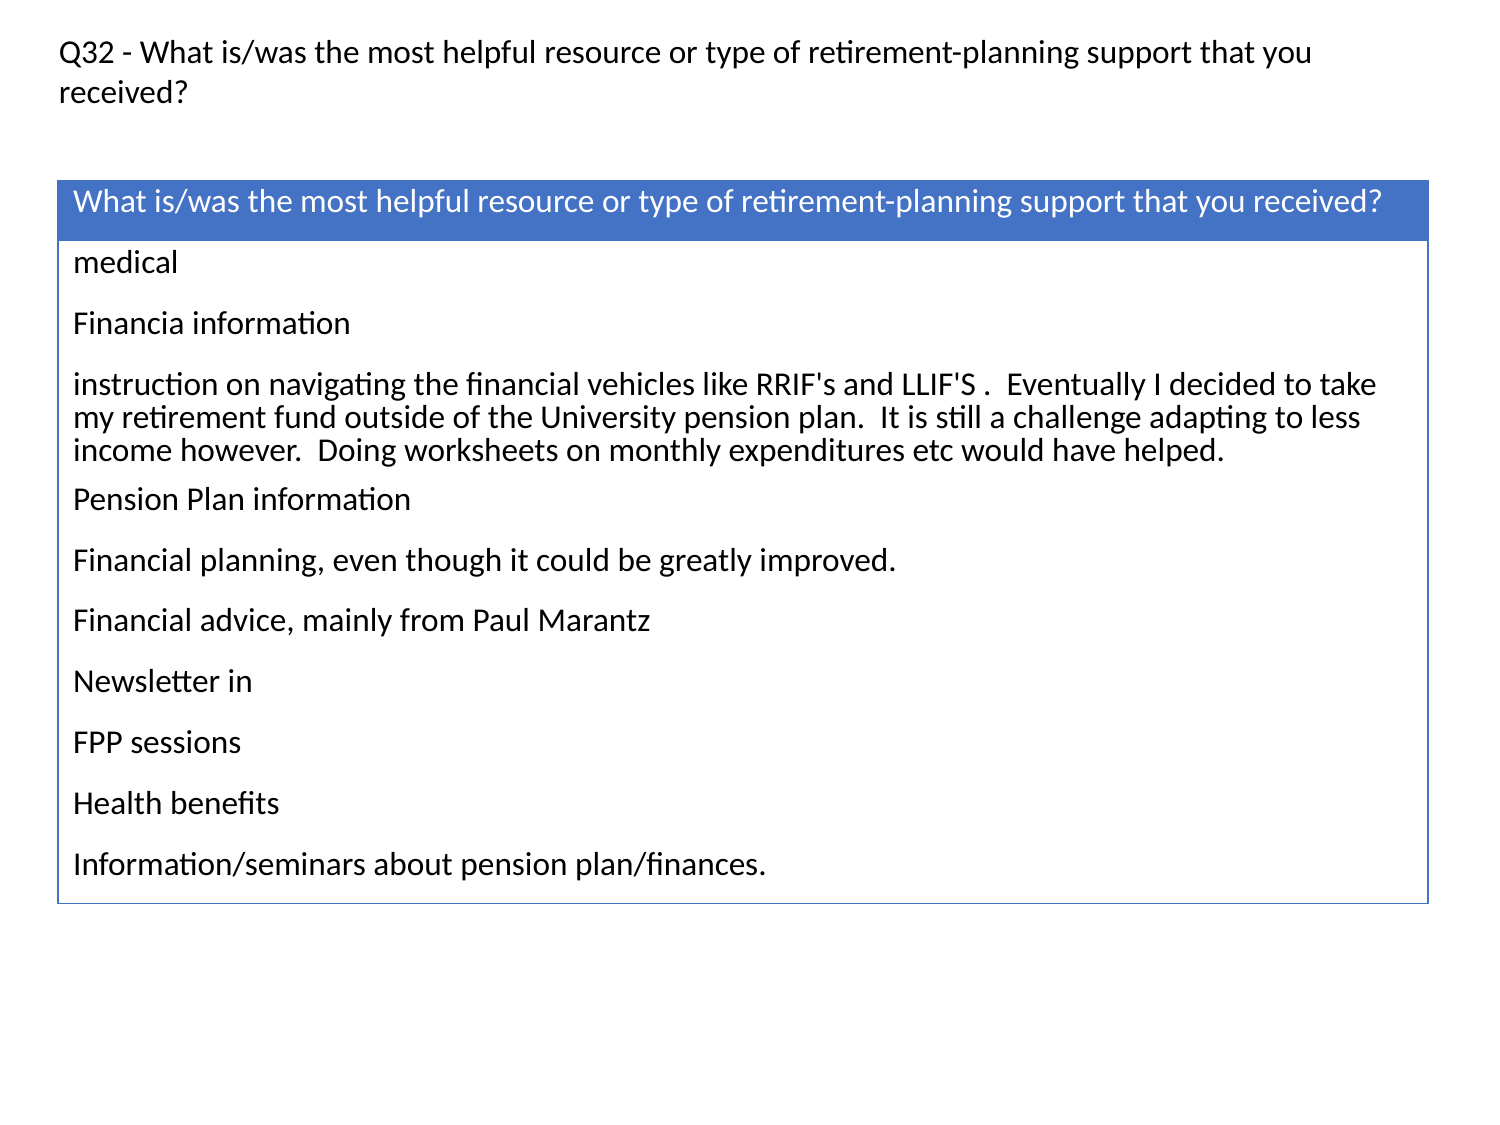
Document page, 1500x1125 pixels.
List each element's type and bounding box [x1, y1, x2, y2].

table_header [59, 181, 1427, 241]
table_cell [59, 241, 1427, 903]
text_box [44, 22, 1395, 84]
